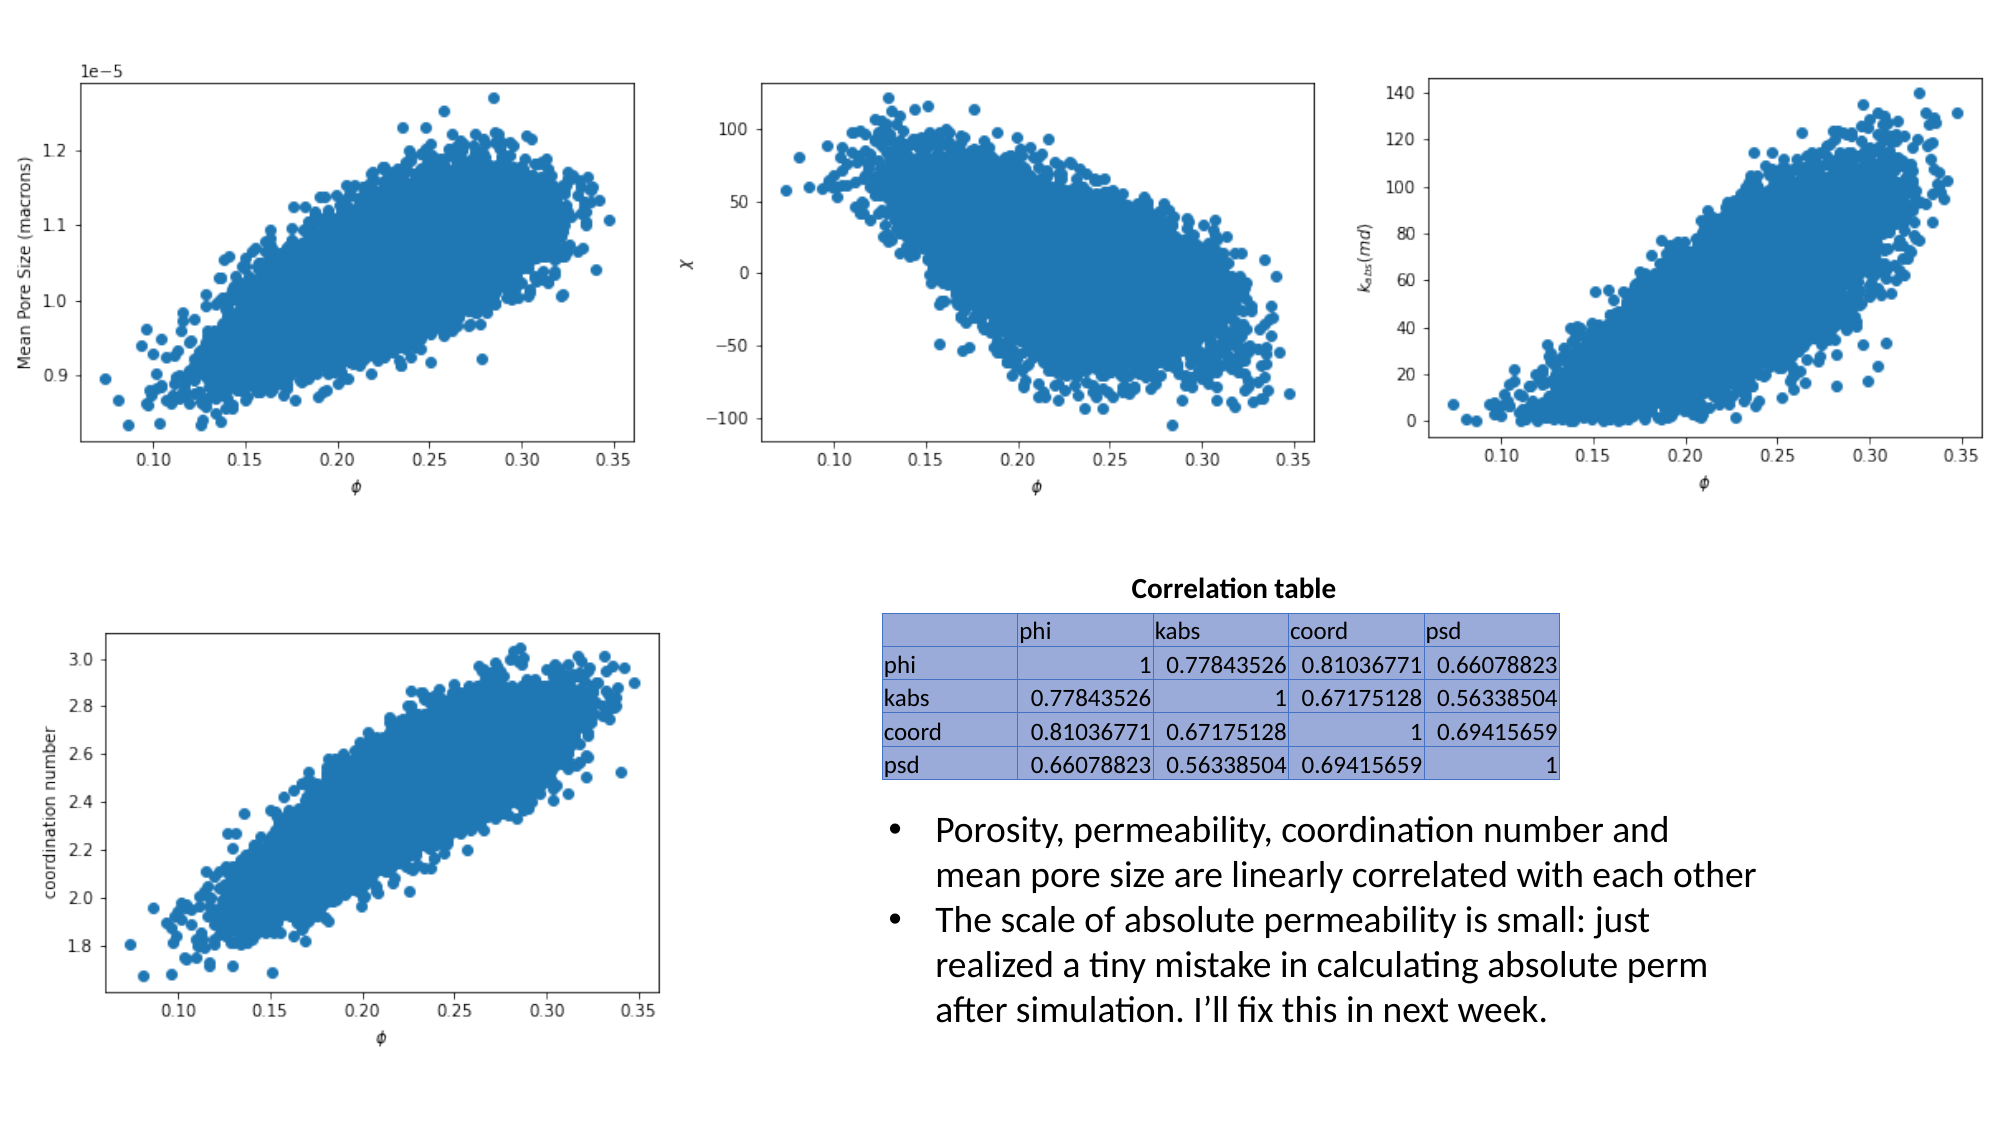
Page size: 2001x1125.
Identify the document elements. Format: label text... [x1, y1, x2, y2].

picture [1347, 76, 1989, 496]
table_cell 0.81036771 [1289, 647, 1424, 679]
picture [672, 70, 1328, 502]
picture [16, 621, 672, 1052]
table_cell 0.56338504 [1425, 680, 1559, 712]
table_cell 1 [1154, 680, 1288, 712]
table_header phi [1018, 614, 1153, 646]
picture [14, 53, 642, 501]
table_header kabs [1154, 614, 1288, 646]
table_cell psd [883, 747, 1017, 779]
table_cell 0.69415659 [1289, 747, 1424, 779]
text_box Porosity, permeability, coordination number and mean pore size are linearly correlated with each other The scale of absolute permeability is small: just realized a tiny mistake in calculating absolute perm after simulation. I’ll fix this in next week. [873, 798, 1776, 1038]
table_cell 0.81036771 [1018, 713, 1153, 746]
table_cell 0.66078823 [1425, 647, 1559, 679]
table_cell 0.77843526 [1018, 680, 1153, 712]
table_cell 1 [1289, 713, 1424, 746]
table_cell 0.66078823 [1018, 747, 1153, 779]
table_cell coord [883, 713, 1017, 746]
table_header [883, 614, 1017, 646]
table_cell 0.56338504 [1154, 747, 1288, 779]
table_cell 1 [1018, 647, 1153, 679]
table_cell phi [883, 647, 1017, 679]
text_box Correlation table [1116, 562, 1454, 613]
table_cell 1 [1425, 747, 1559, 779]
table_header coord [1289, 614, 1424, 646]
table_header psd [1425, 614, 1559, 646]
table_cell 0.67175128 [1289, 680, 1424, 712]
table_cell 0.67175128 [1154, 713, 1288, 746]
table_cell 0.69415659 [1425, 713, 1559, 746]
table_cell kabs [883, 680, 1017, 712]
table_cell 0.77843526 [1154, 647, 1288, 679]
